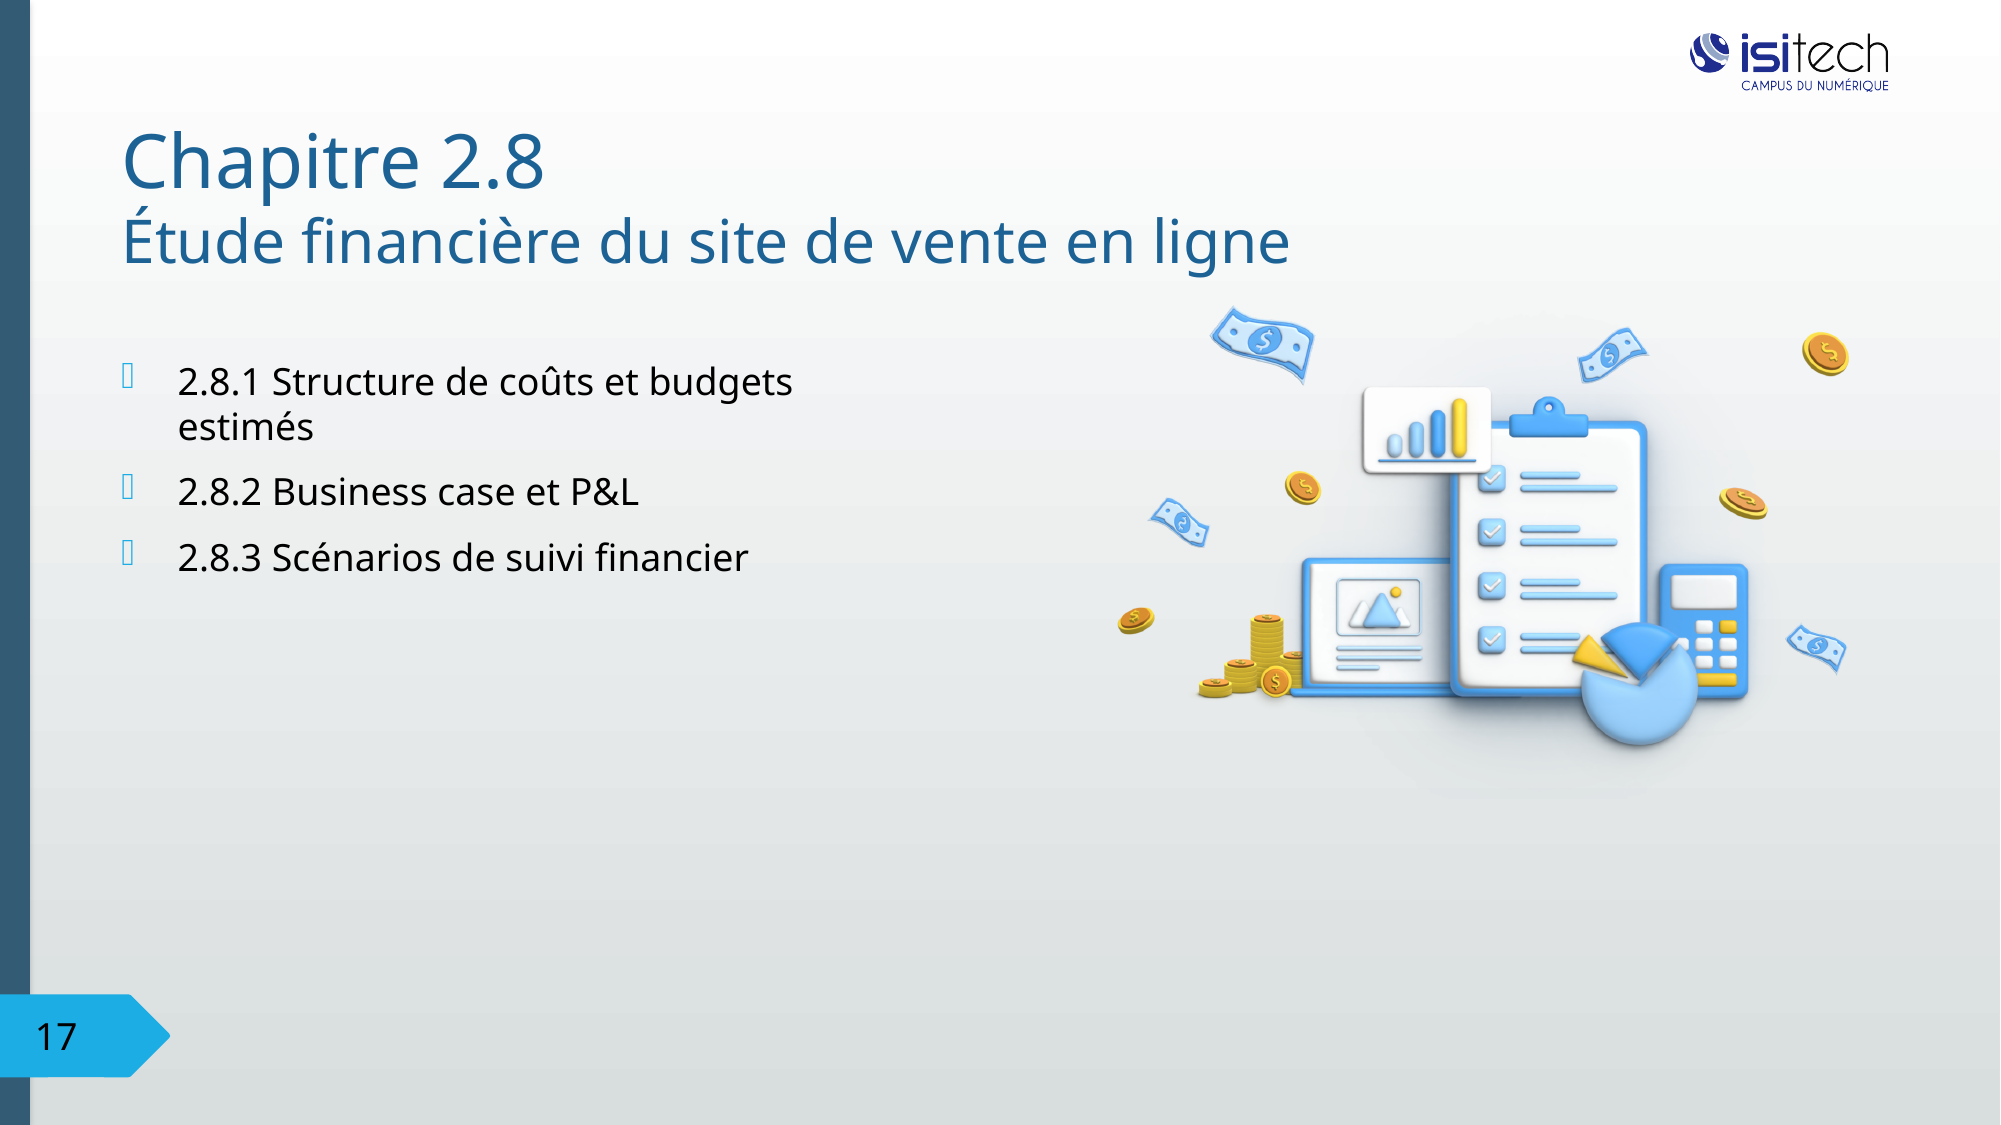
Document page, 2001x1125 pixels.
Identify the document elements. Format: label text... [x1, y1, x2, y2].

title Chapitre 2.8 Étude financière du site de vente en ligne [106, 105, 1419, 313]
slide_number 17 [19, 1006, 148, 1067]
list 2.8.1 Structure de coûts et budgets estimés 2.8.2 Business case et P&L 2.8.3 Scénarios de suivi financier [106, 350, 947, 967]
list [1052, 273, 1894, 799]
picture [1690, 33, 1889, 94]
